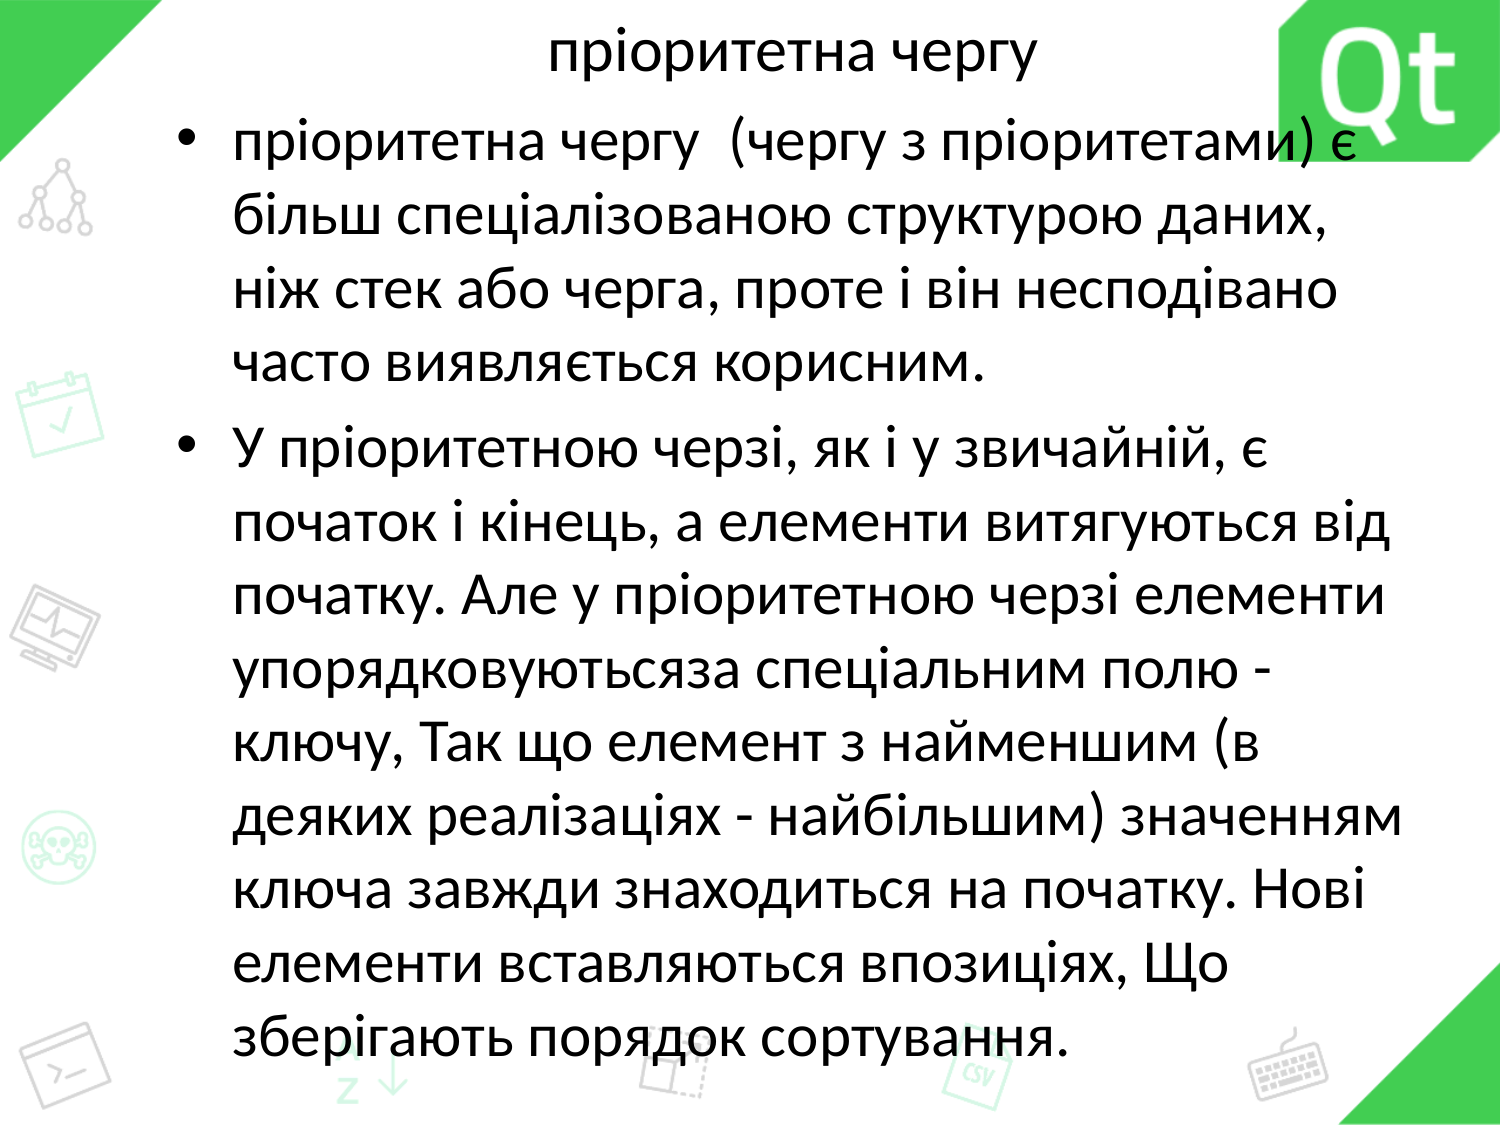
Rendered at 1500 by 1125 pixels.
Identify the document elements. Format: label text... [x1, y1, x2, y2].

picture [0, 0, 1500, 1125]
title пріоритетна чергу [161, 0, 1425, 92]
list пріоритетна чергу (чергу з пріоритетами) є більш спеціалізованою структурою даних, ніж стек або черга, проте і він несподівано часто виявляється корисним. У пріоритетною черзі, як і у звичайній, є початок і кінець, а елементи витягуються від початку. Але у пріоритетною черзі елементи упорядковуютьсяза спеціальним полю - ключу, Так що елемент з найменшим (в деяких реалізаціях - найбільшим) значенням ключа завжди знаходиться на початку. Нові елементи вставляються впозиціях, Що зберігають порядок сортування. [161, 92, 1425, 1113]
